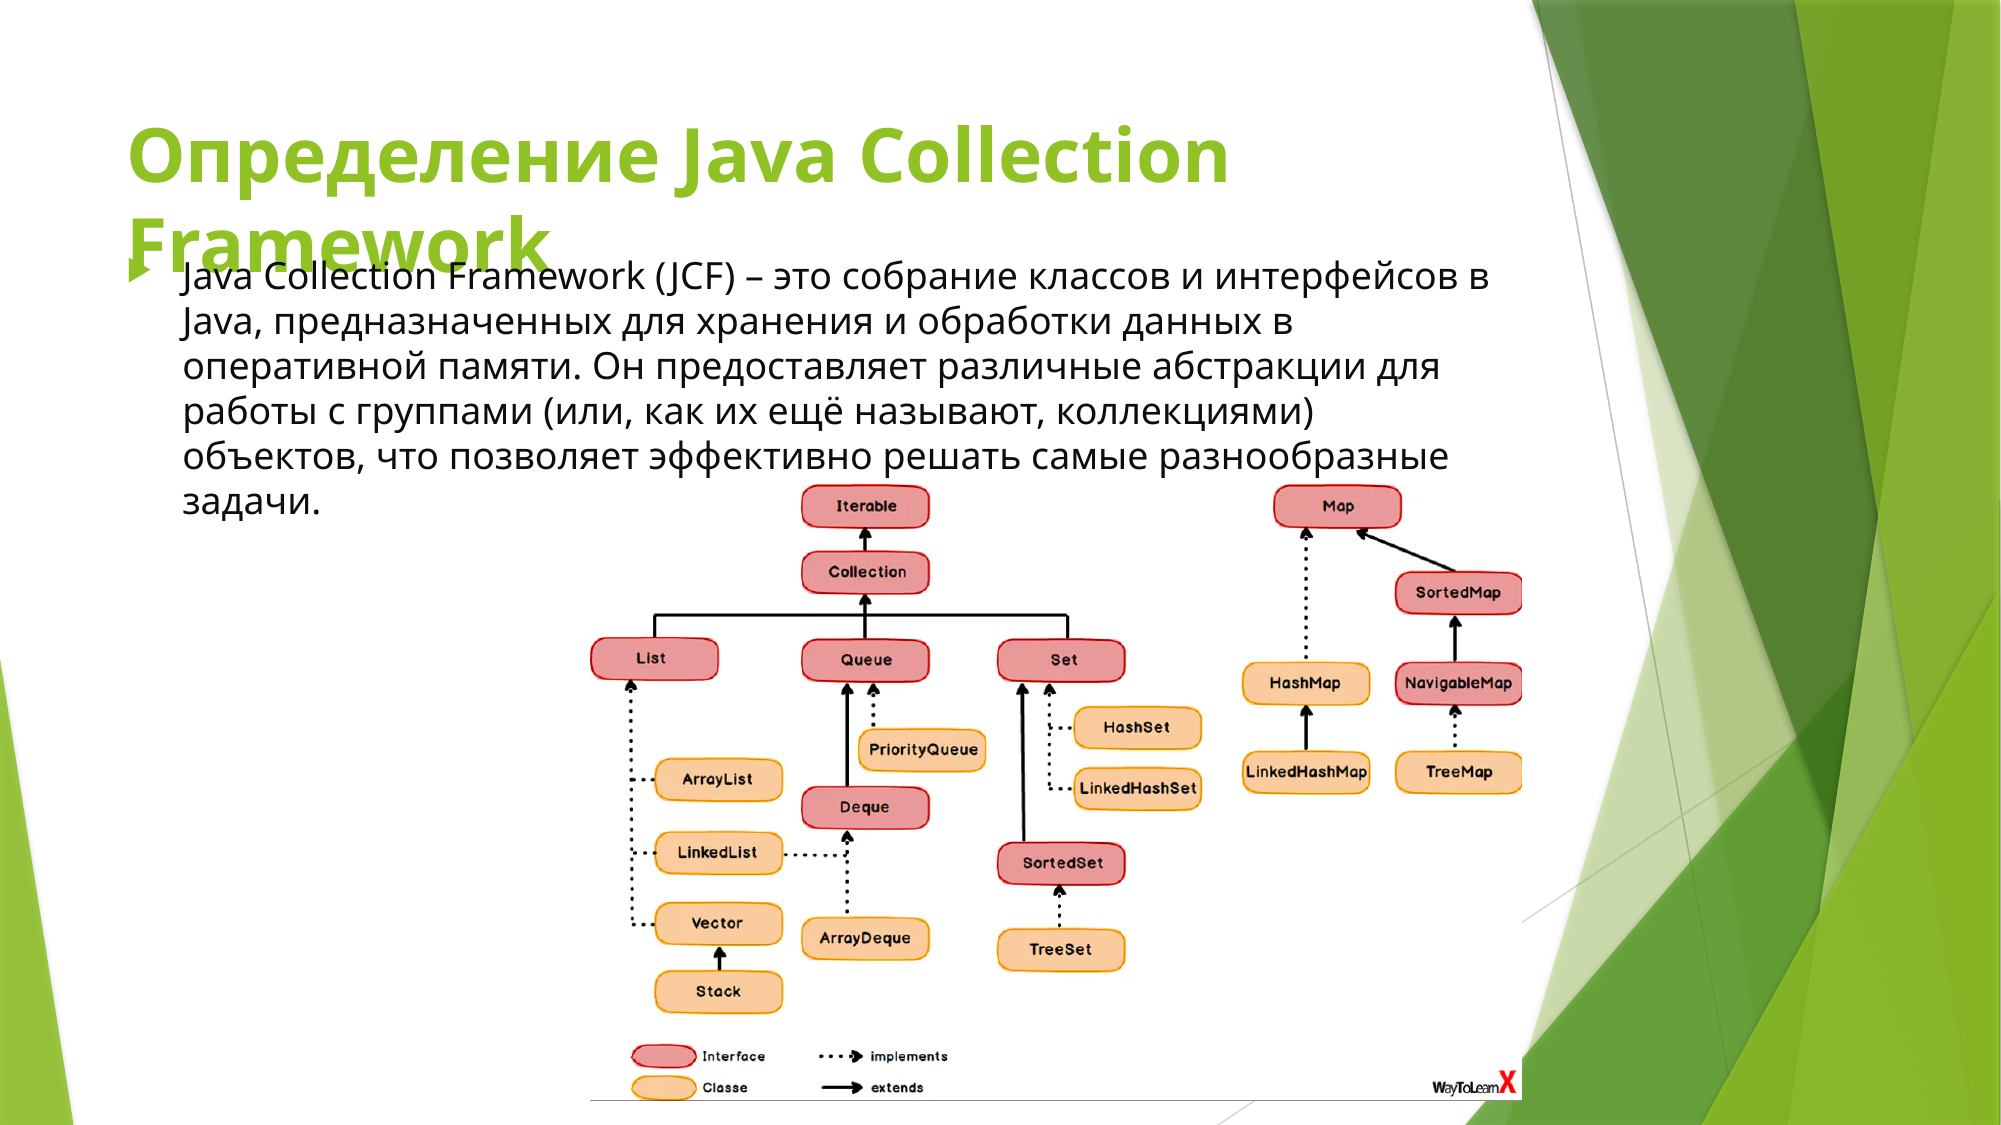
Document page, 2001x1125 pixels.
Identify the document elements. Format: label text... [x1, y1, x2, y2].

title Определение Java Collection Framework [111, 99, 1522, 244]
picture [590, 484, 1522, 1102]
list Java Collection Framework (JCF) – это собрание классов и интерфейсов в Java, предназначенных для хранения и обработки данных в оперативной памяти. Он предоставляет различные абстракции для работы с группами (или, как их ещё называют, коллекциями) объектов, что позволяет эффективно решать самые разнообразные задачи. [111, 244, 1522, 881]
